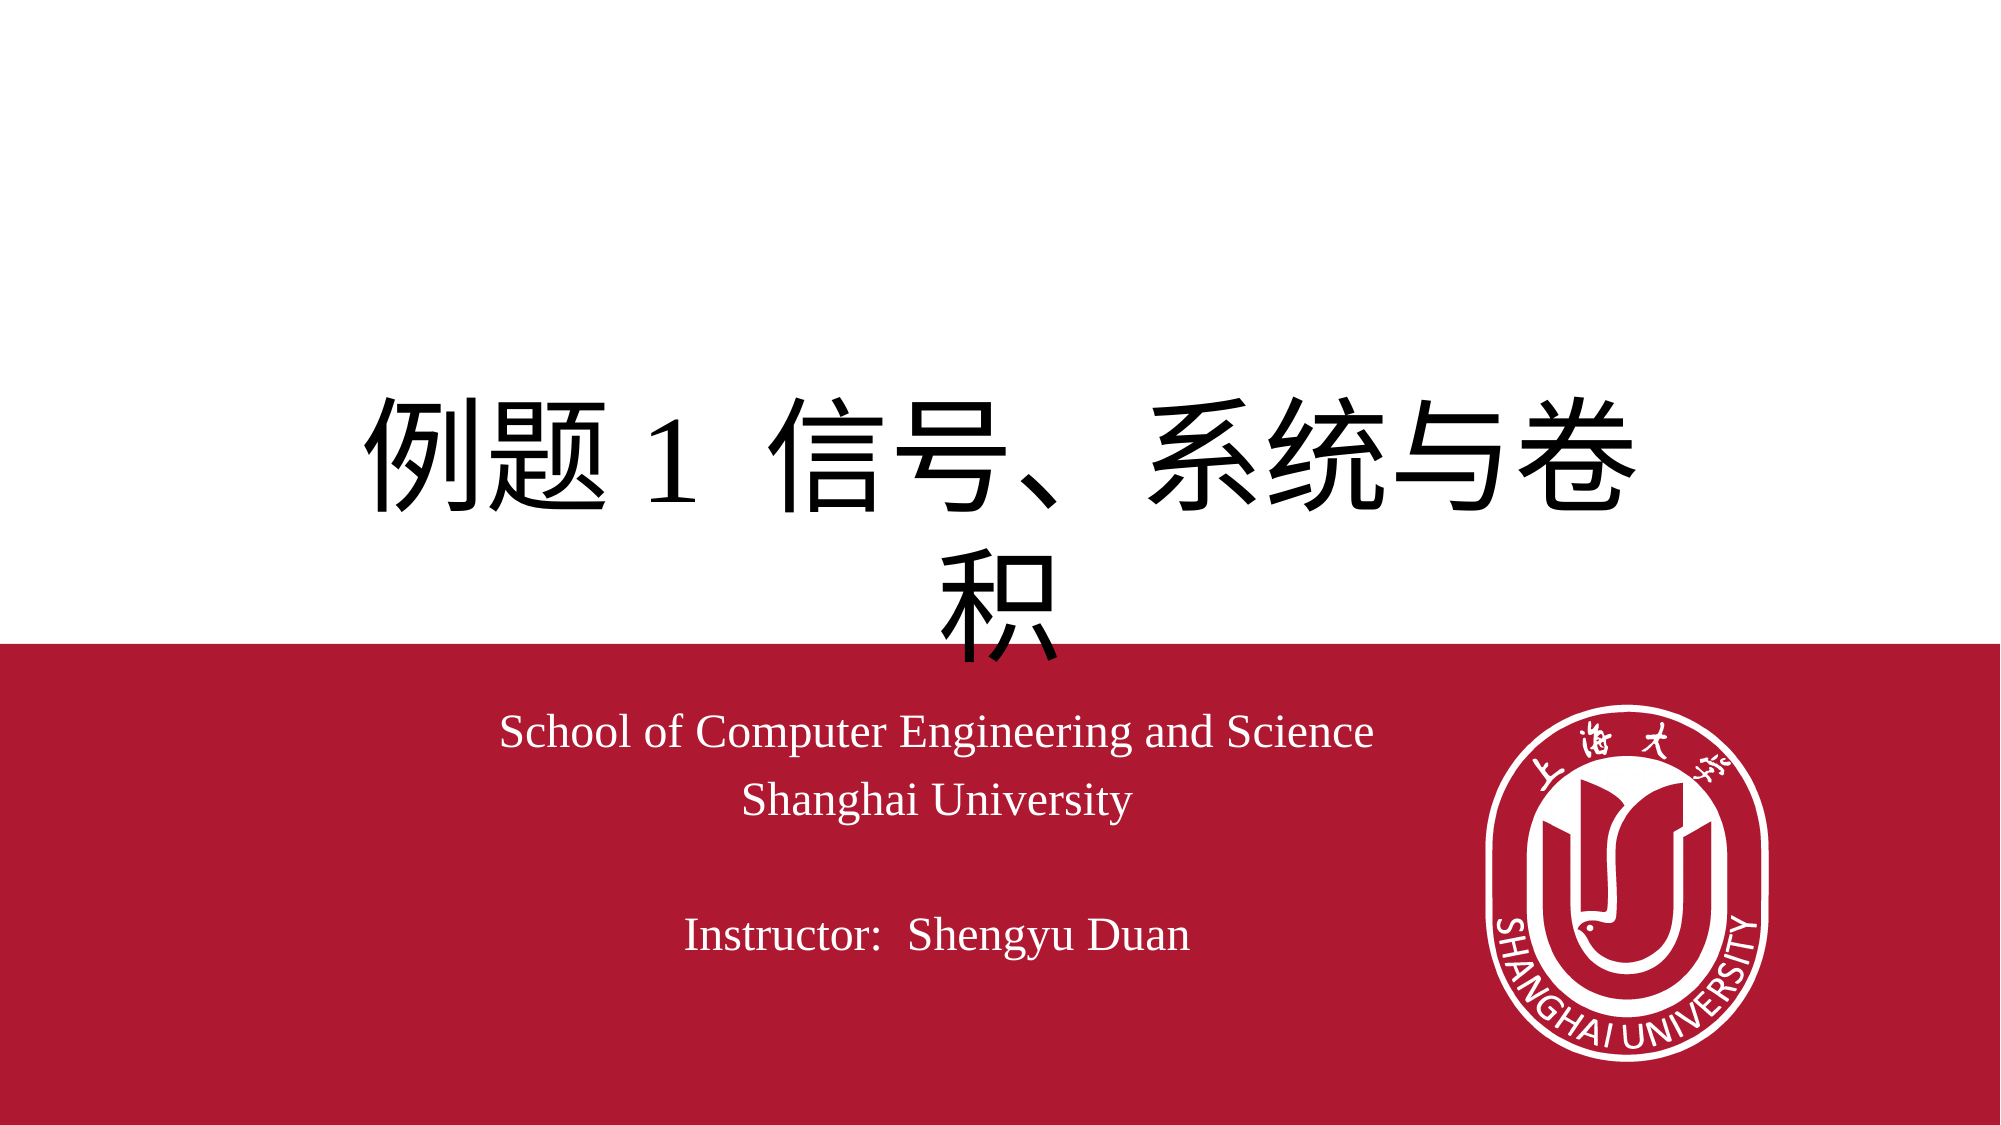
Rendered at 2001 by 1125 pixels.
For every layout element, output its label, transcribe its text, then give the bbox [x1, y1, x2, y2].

text_box [0, 643, 2000, 1125]
text_box 例题1 信号、系统与卷积 [312, 369, 1688, 685]
picture [1478, 698, 1774, 1069]
subtitle School of Computer Engineering and Science Shanghai University Instructor: Shengyu Duan [187, 698, 1477, 971]
